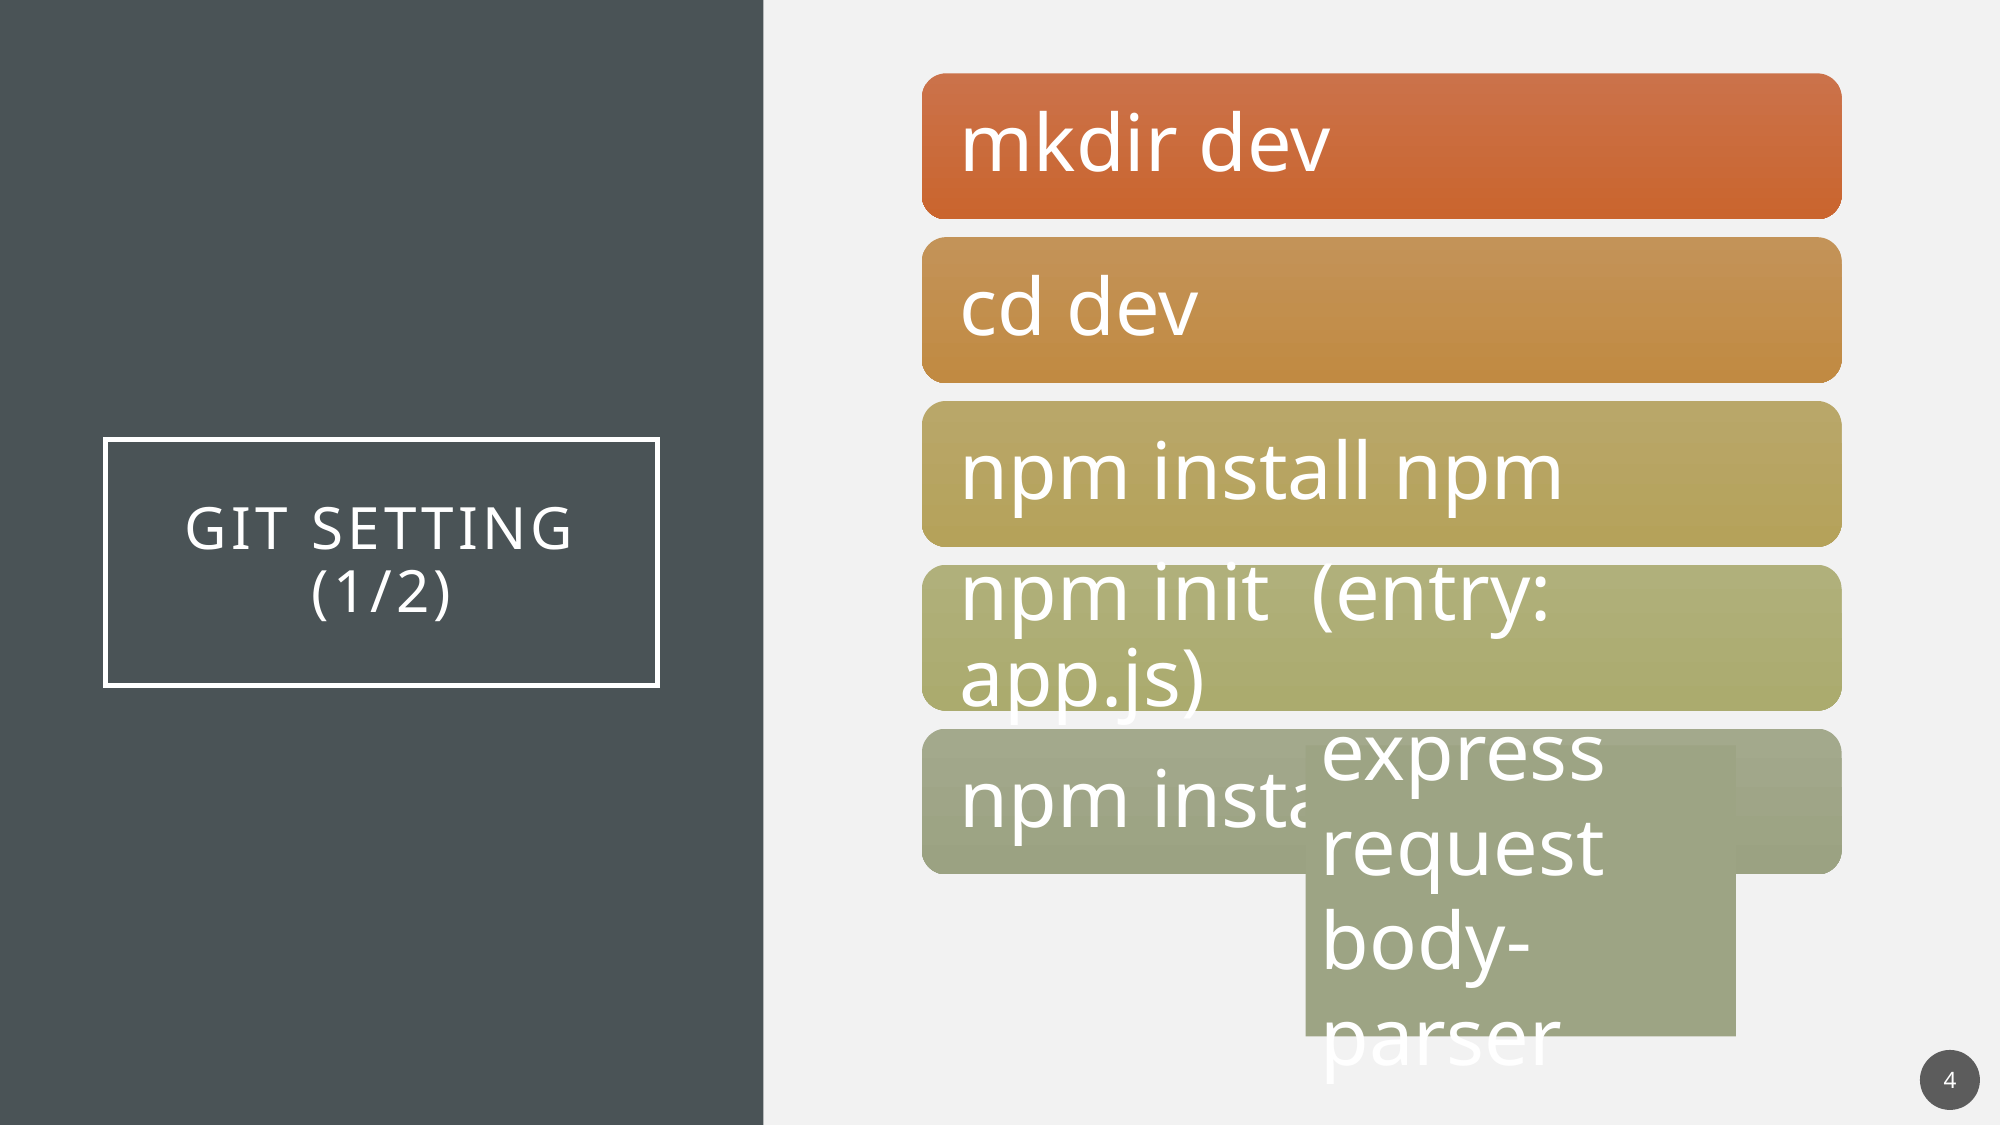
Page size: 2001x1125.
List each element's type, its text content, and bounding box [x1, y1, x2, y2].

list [921, 69, 1842, 879]
slide_number 4 [1919, 1049, 1980, 1110]
text_box express request body-parser [1305, 879, 1737, 1037]
title Git Setting (1/2) [103, 437, 660, 688]
text_box [764, 0, 2000, 1125]
text_box [0, 0, 764, 1125]
